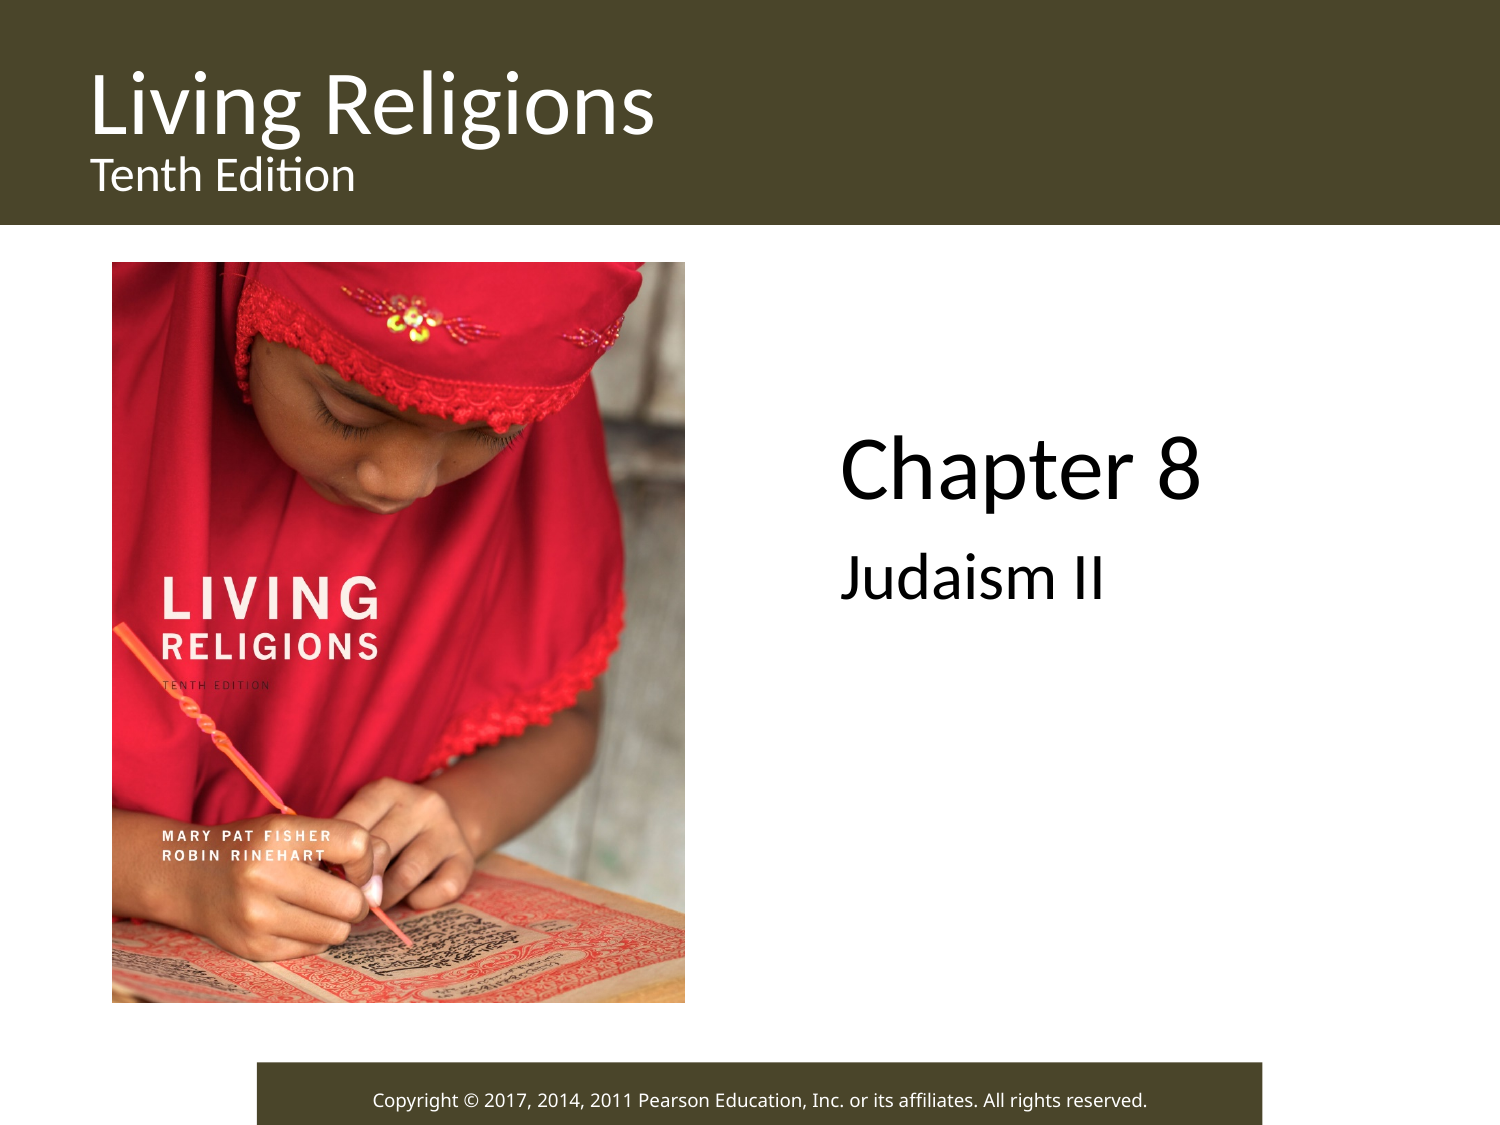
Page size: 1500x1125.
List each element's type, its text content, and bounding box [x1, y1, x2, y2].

list Judaism II [825, 525, 1425, 1005]
list Chapter 8 [825, 262, 1425, 525]
picture [112, 262, 685, 1003]
